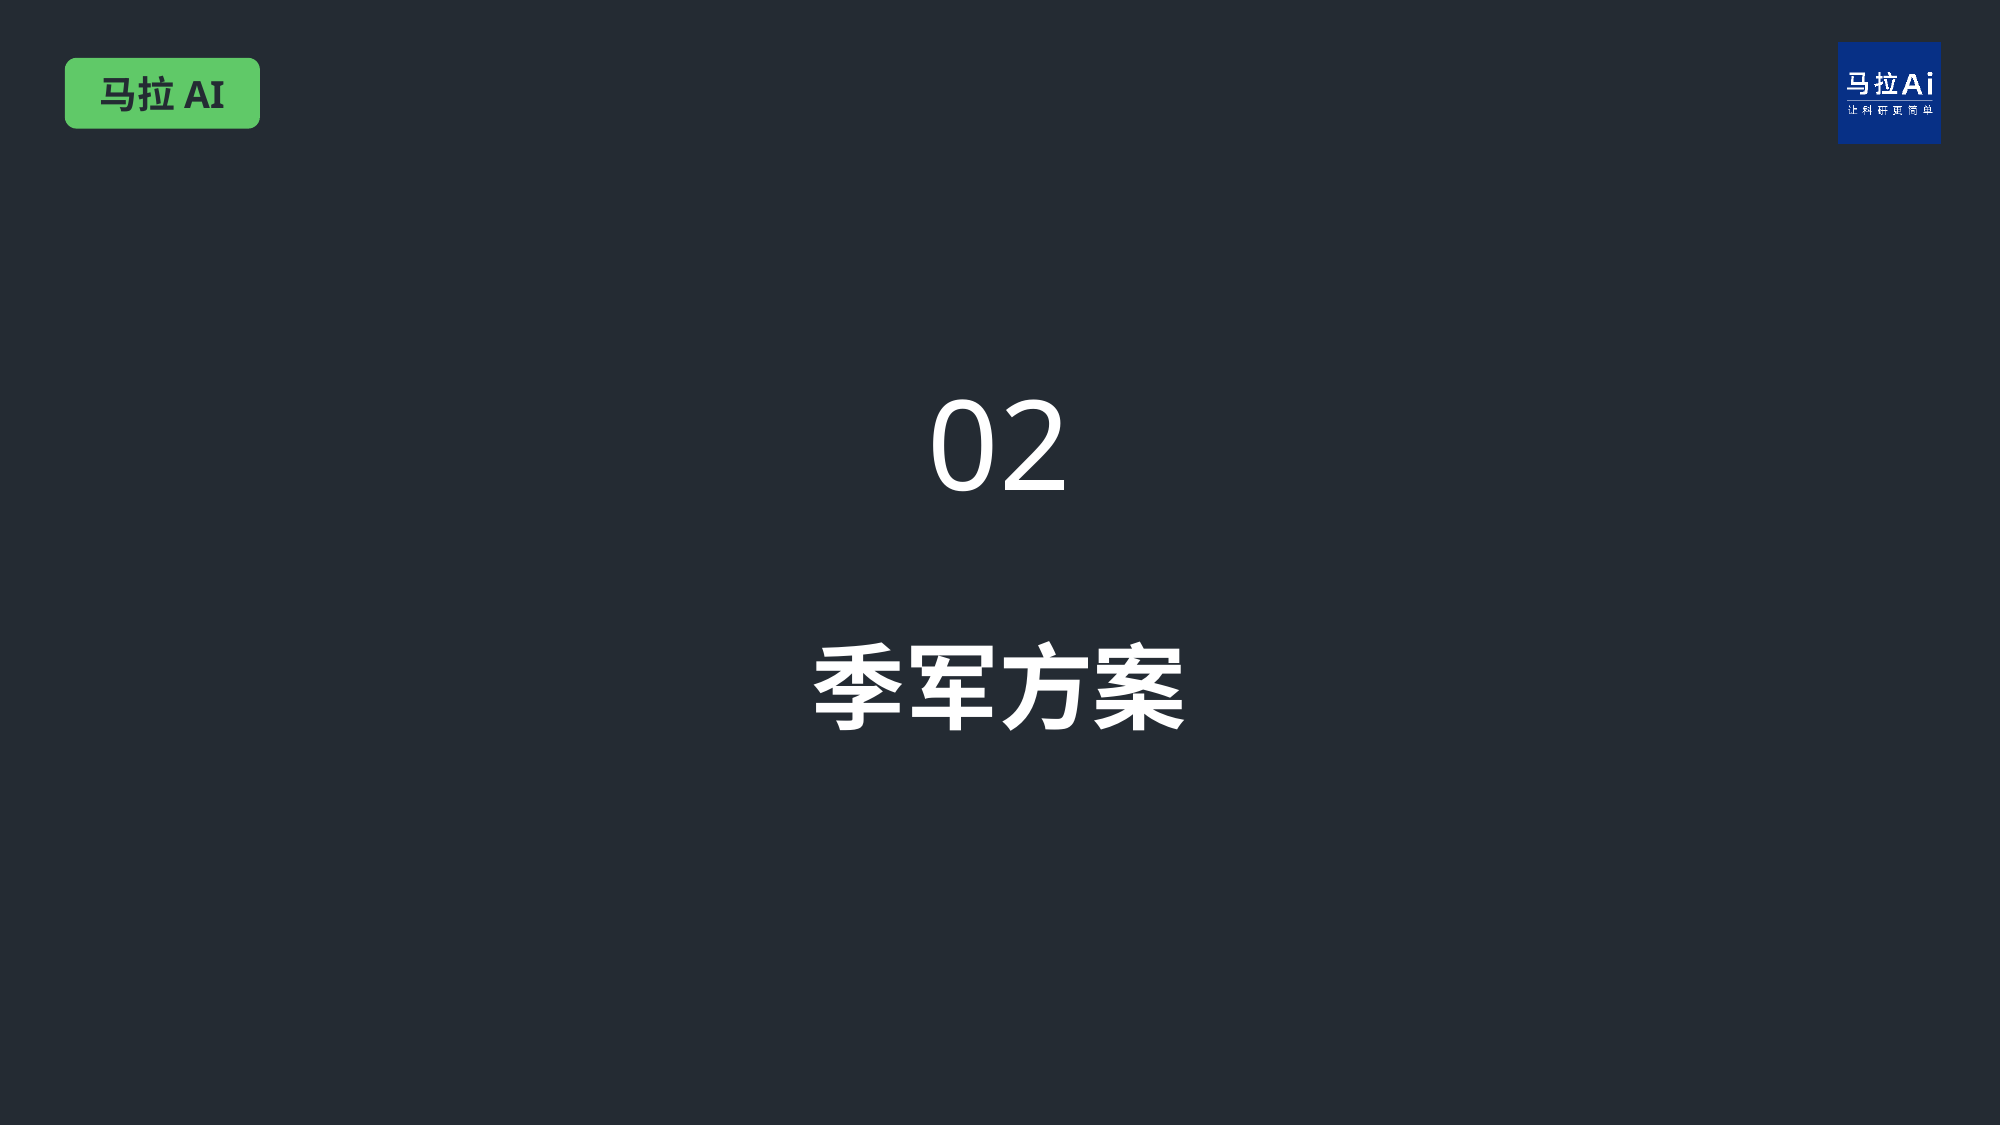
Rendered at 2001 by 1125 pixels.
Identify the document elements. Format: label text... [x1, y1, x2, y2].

title 02 季军方案 [136, 280, 1862, 749]
picture [1838, 42, 1941, 144]
